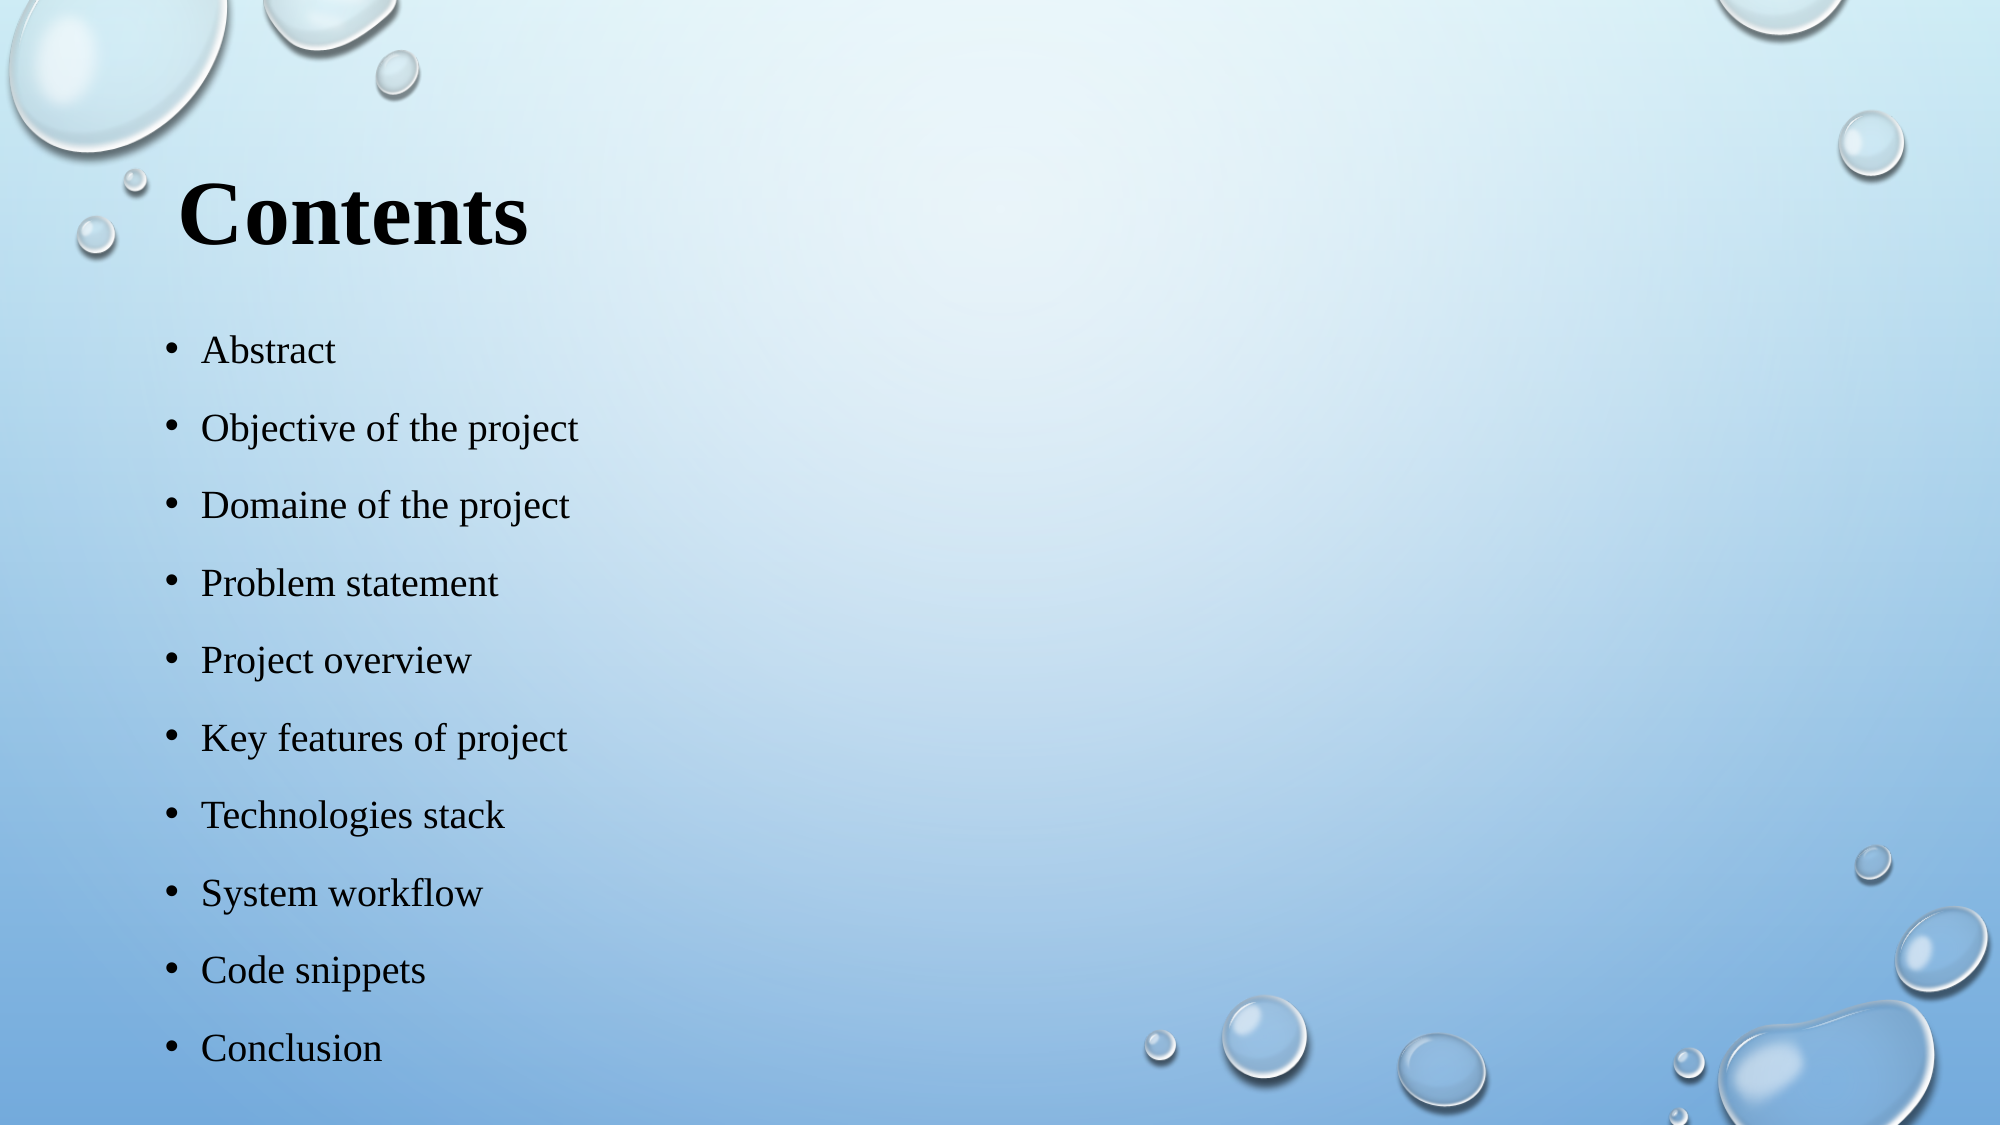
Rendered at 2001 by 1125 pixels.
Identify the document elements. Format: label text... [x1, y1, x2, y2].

title Contents [162, 83, 1863, 306]
picture [0, 0, 2000, 1125]
list Abstract Objective of the project Domaine of the project Problem statement Project overview Key features of project Technologies stack System workflow Code snippets Conclusion [149, 306, 1928, 1081]
